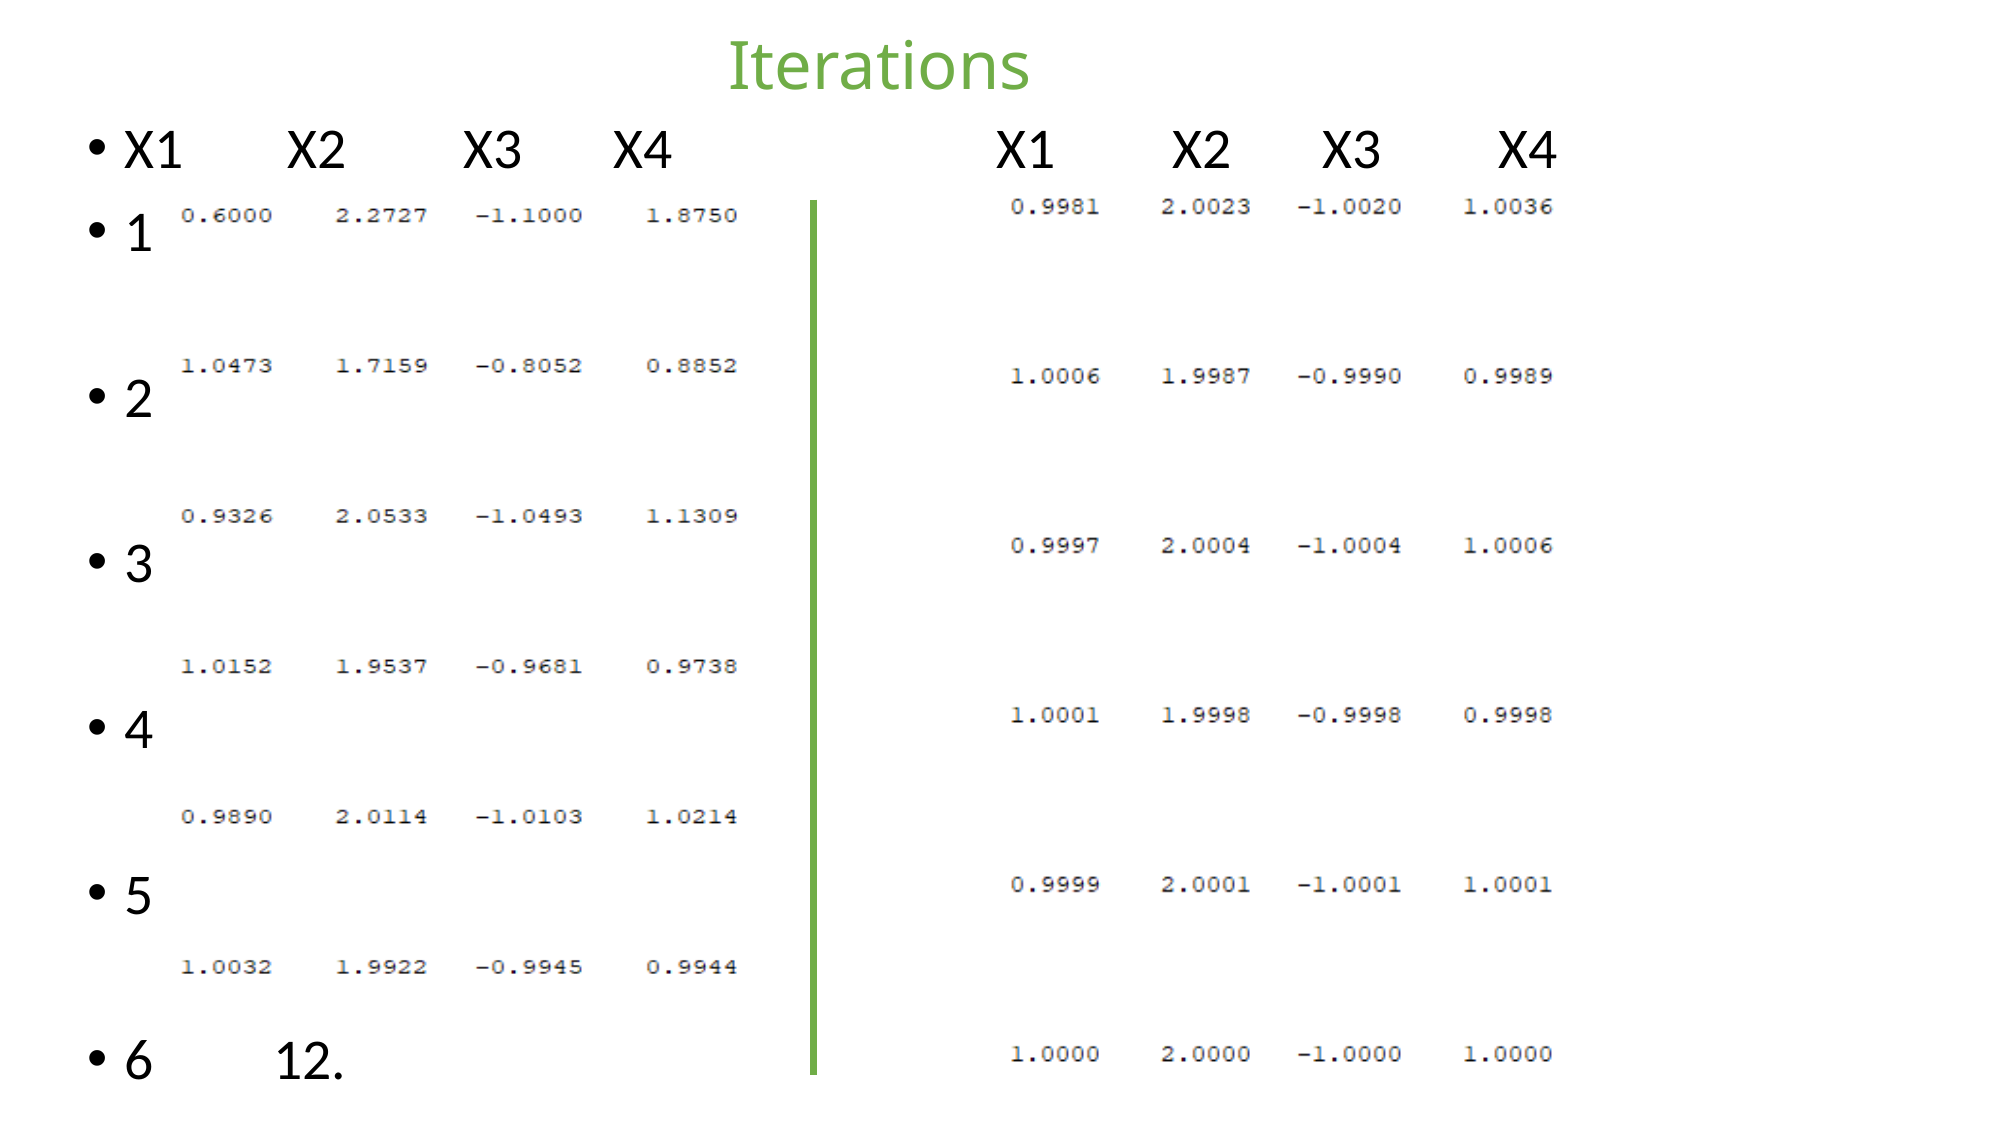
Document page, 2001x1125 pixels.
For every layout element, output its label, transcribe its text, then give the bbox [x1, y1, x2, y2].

picture [167, 199, 766, 989]
title Iterations [117, 23, 1644, 111]
picture [999, 188, 1582, 1075]
list X1 X2 X3 X4 X1 X2 X3 X4 1 7. 2 8. 3 9. 4 10. 5 11. 6 12. [72, 111, 1863, 1102]
